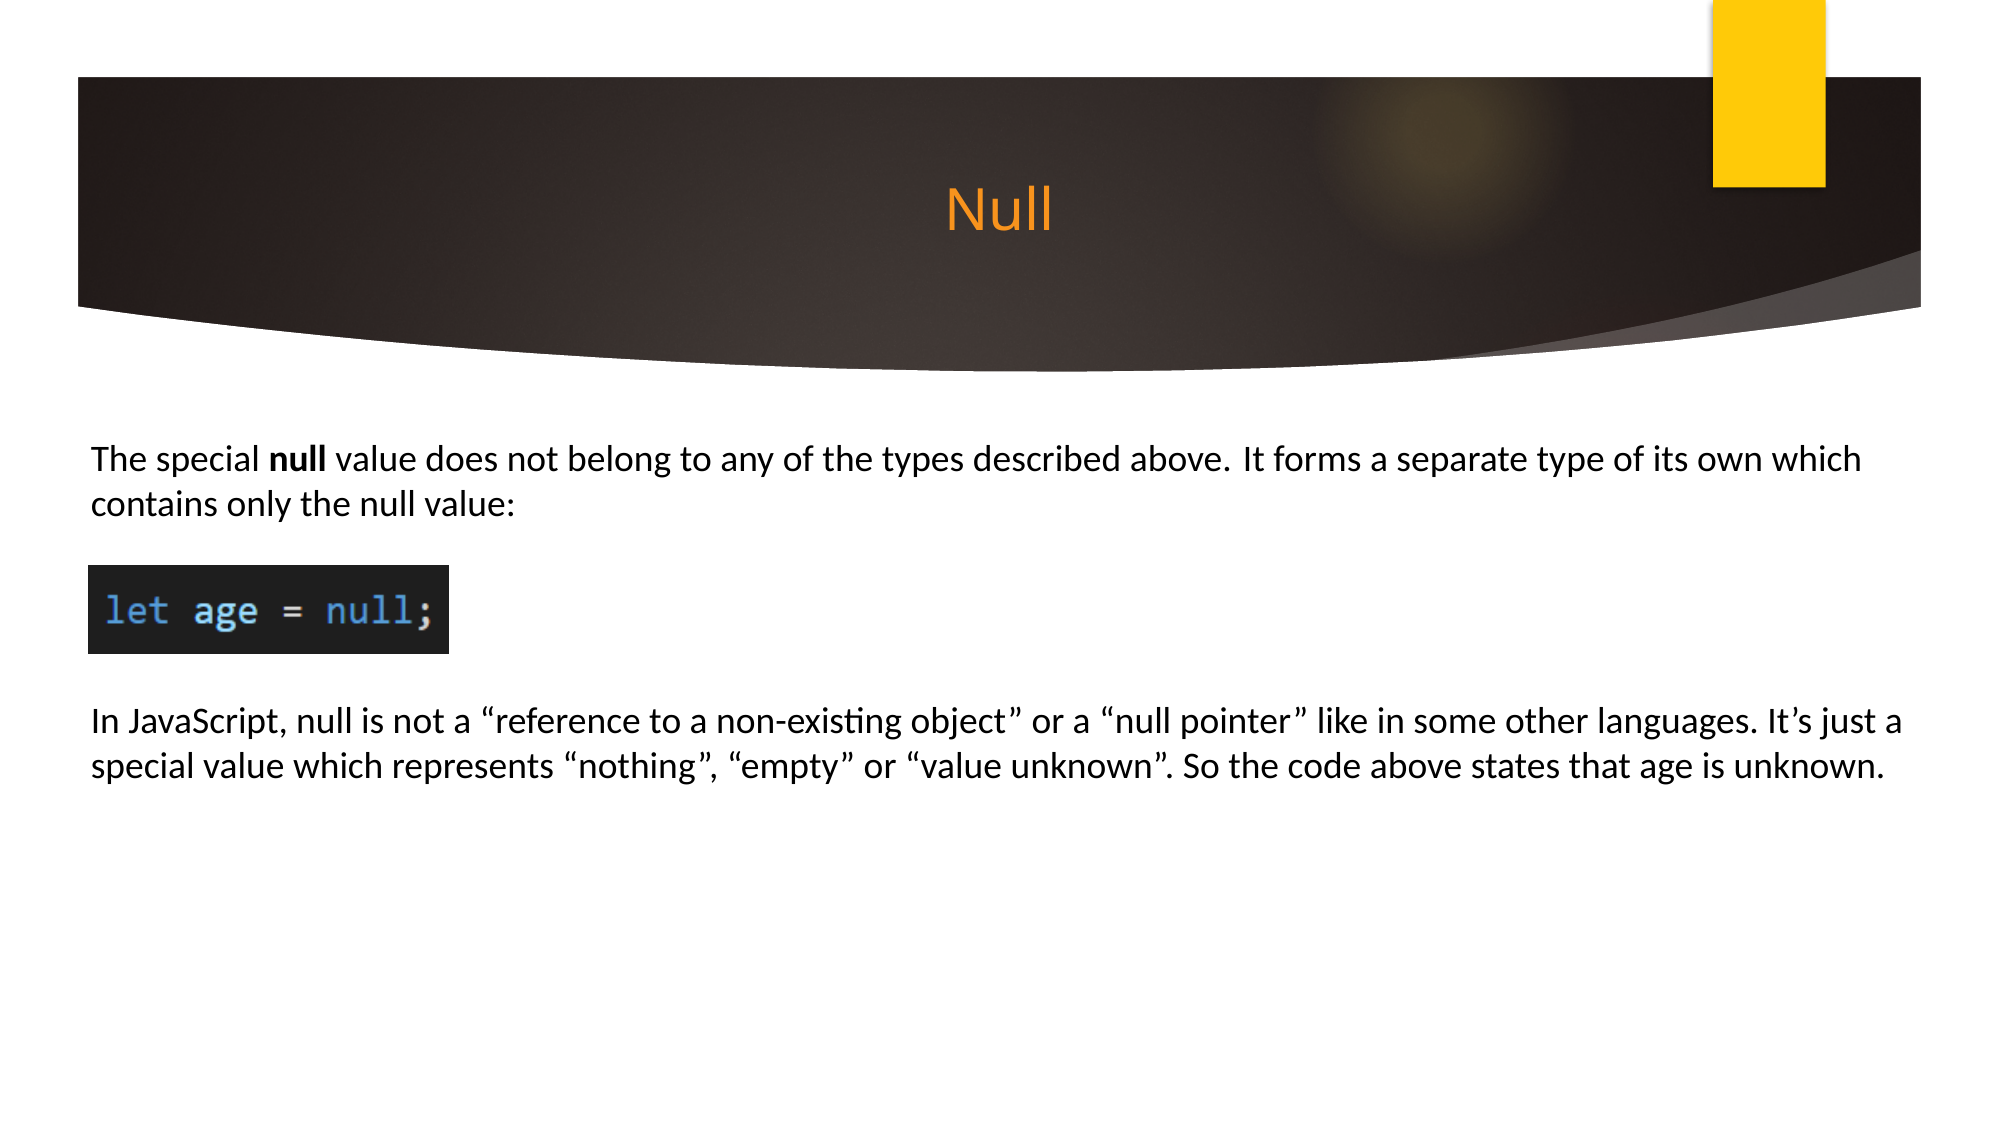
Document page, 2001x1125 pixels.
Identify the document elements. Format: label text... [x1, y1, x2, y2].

text_box In JavaScript, null is not a “reference to a non-existing object” or a “null pointer” like in some other languages. It’s just a special value which represents “nothing”, “empty” or “value unknown”. So the code above states that age is unknown. [75, 688, 1925, 794]
text_box The special null value does not belong to any of the types described above. It forms a separate type of its own which contains only the null value: [75, 426, 1925, 532]
title Null [396, 167, 1604, 250]
title Objects [1512, 312, 1743, 354]
picture [79, 78, 1920, 371]
picture [88, 565, 449, 654]
